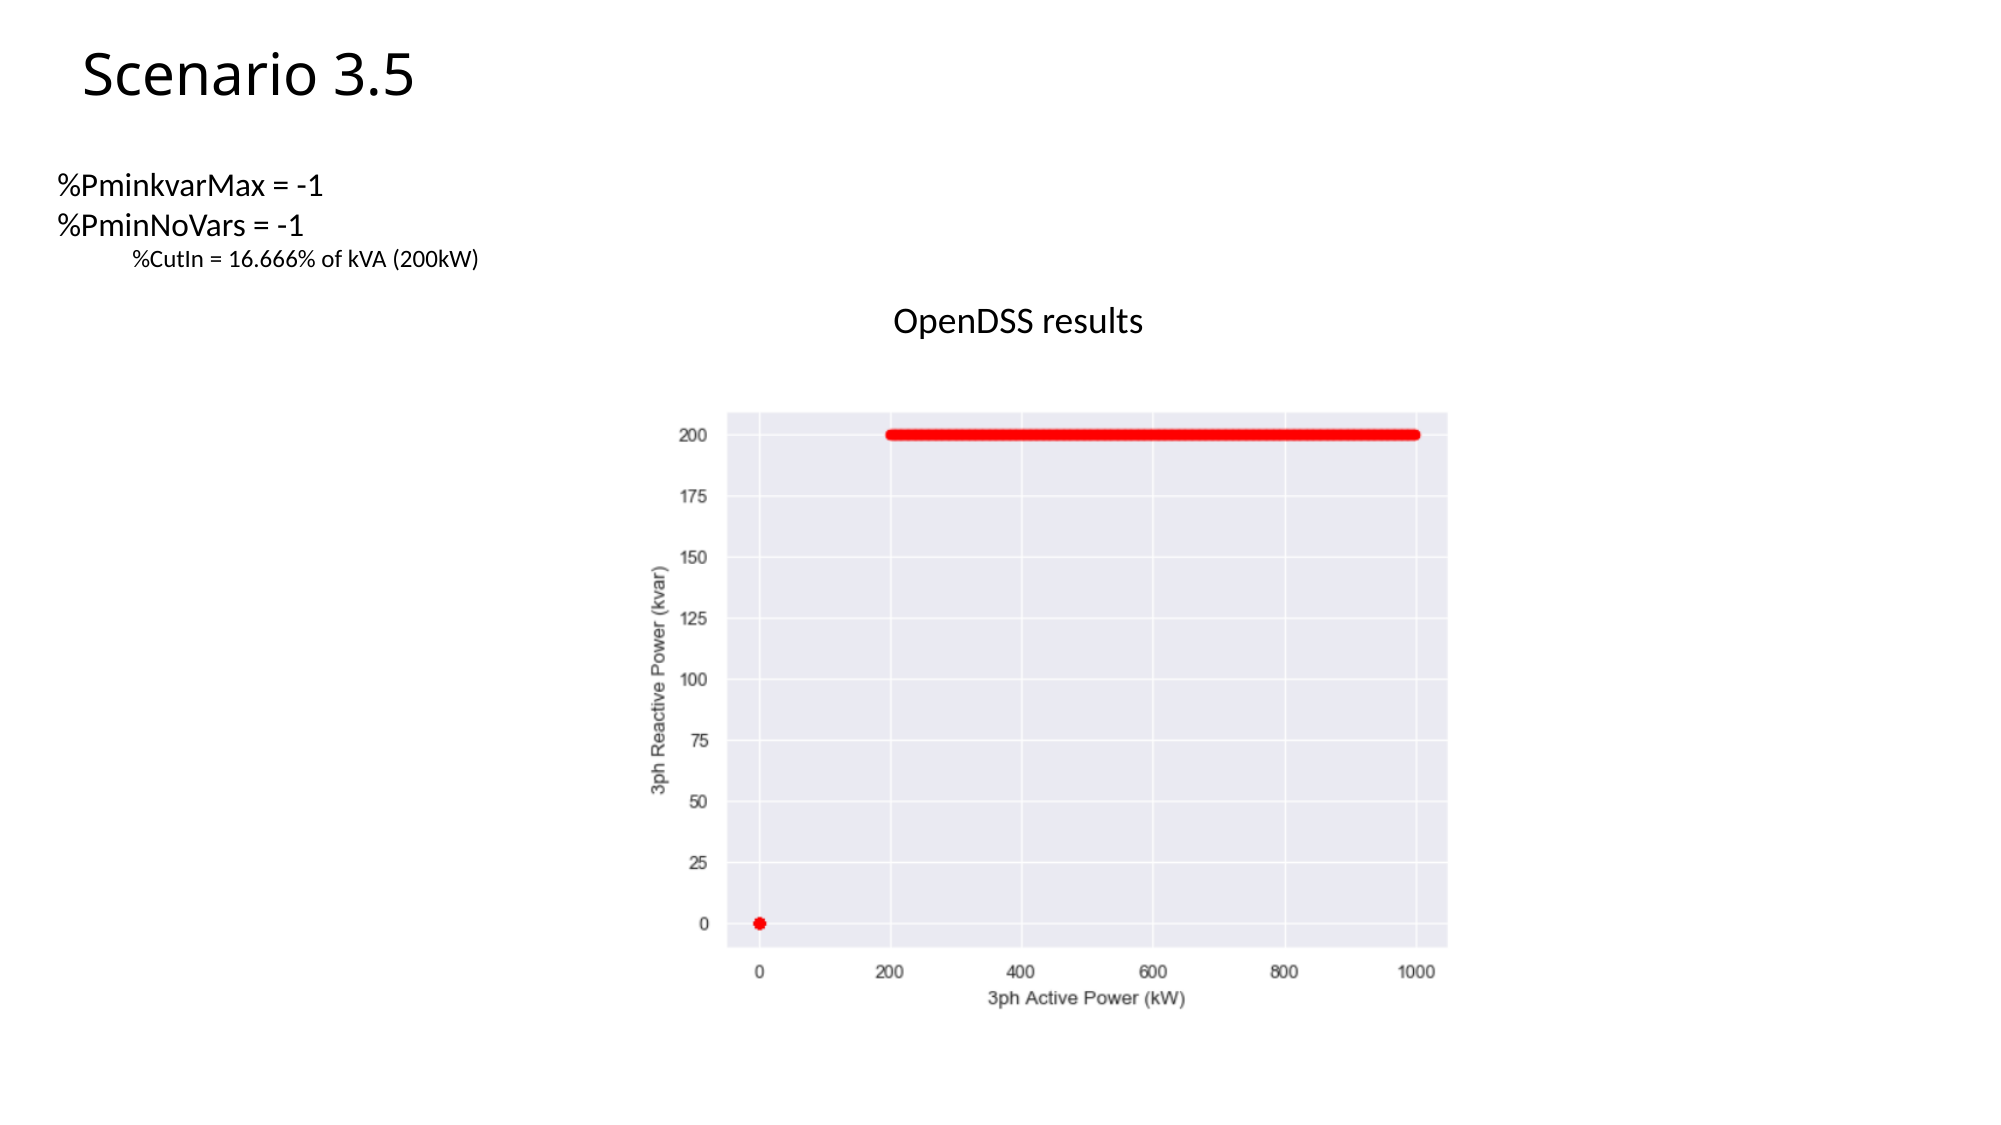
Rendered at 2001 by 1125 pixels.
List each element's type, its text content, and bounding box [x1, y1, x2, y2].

text_box OpenDSS results [878, 288, 1789, 348]
picture [616, 387, 1469, 1018]
title Scenario 3.5 [67, 0, 1966, 157]
text_box %PminkvarMax = -1 %PminNoVars = -1 %CutIn = 16.666% of kVA (200kW) [42, 155, 1043, 280]
